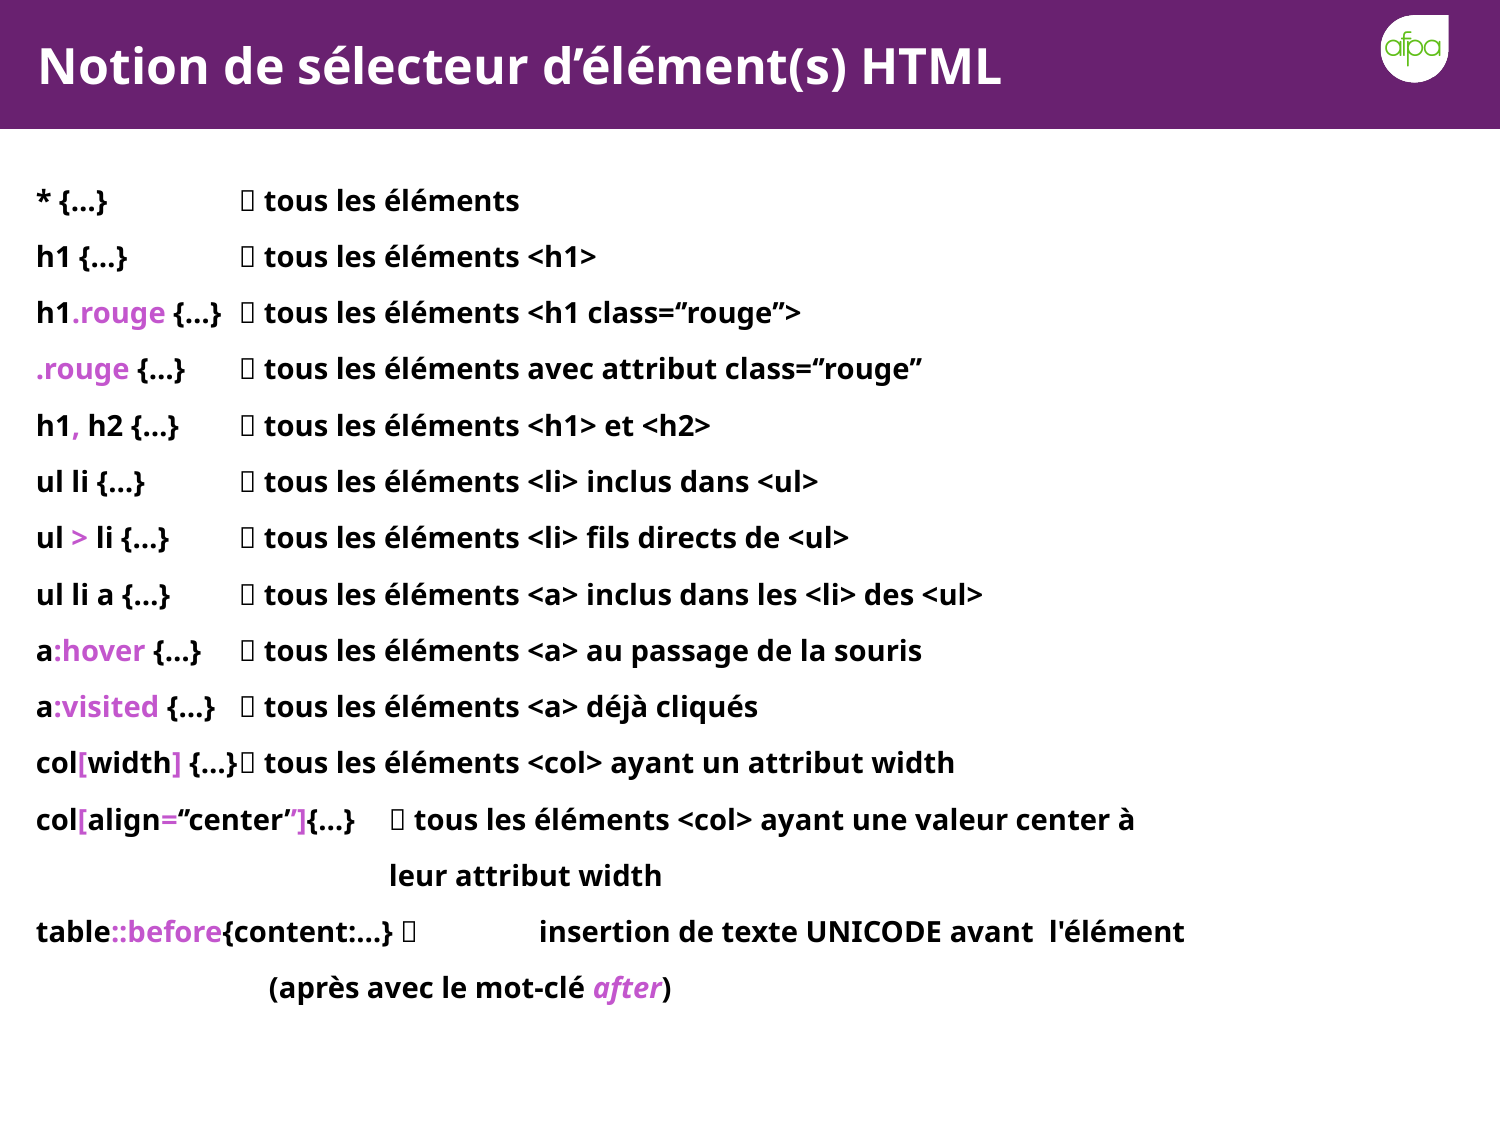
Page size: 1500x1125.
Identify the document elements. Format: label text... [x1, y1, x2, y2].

picture [1379, 2, 1461, 95]
list * {…}  tous les éléments h1 {…}  tous les éléments <h1> h1.rouge {…}  tous les éléments <h1 class=‘’rouge’’> .rouge {…}  tous les éléments avec attribut class=‘’rouge’’ h1, h2 {…}  tous les éléments <h1> et <h2> ul li {…}  tous les éléments <li> inclus dans <ul> ul > li {…}  tous les éléments <li> fils directs de <ul> ul li a {…}  tous les éléments <a> inclus dans les <li> des <ul> a:hover {…}  tous les éléments <a> au passage de la souris a:visited {…}  tous les éléments <a> déjà cliqués col[width] {…}  tous les éléments <col> ayant un attribut width col[align=‘’center’’]{…}  tous les éléments <col> ayant une valeur center à leur attribut width table::before{content:…}  insertion de texte UNICODE avant l'élément (après avec le mot-clé after) [17, 153, 1442, 1035]
title Notion de sélecteur d’élément(s) HTML [2, 0, 1339, 129]
